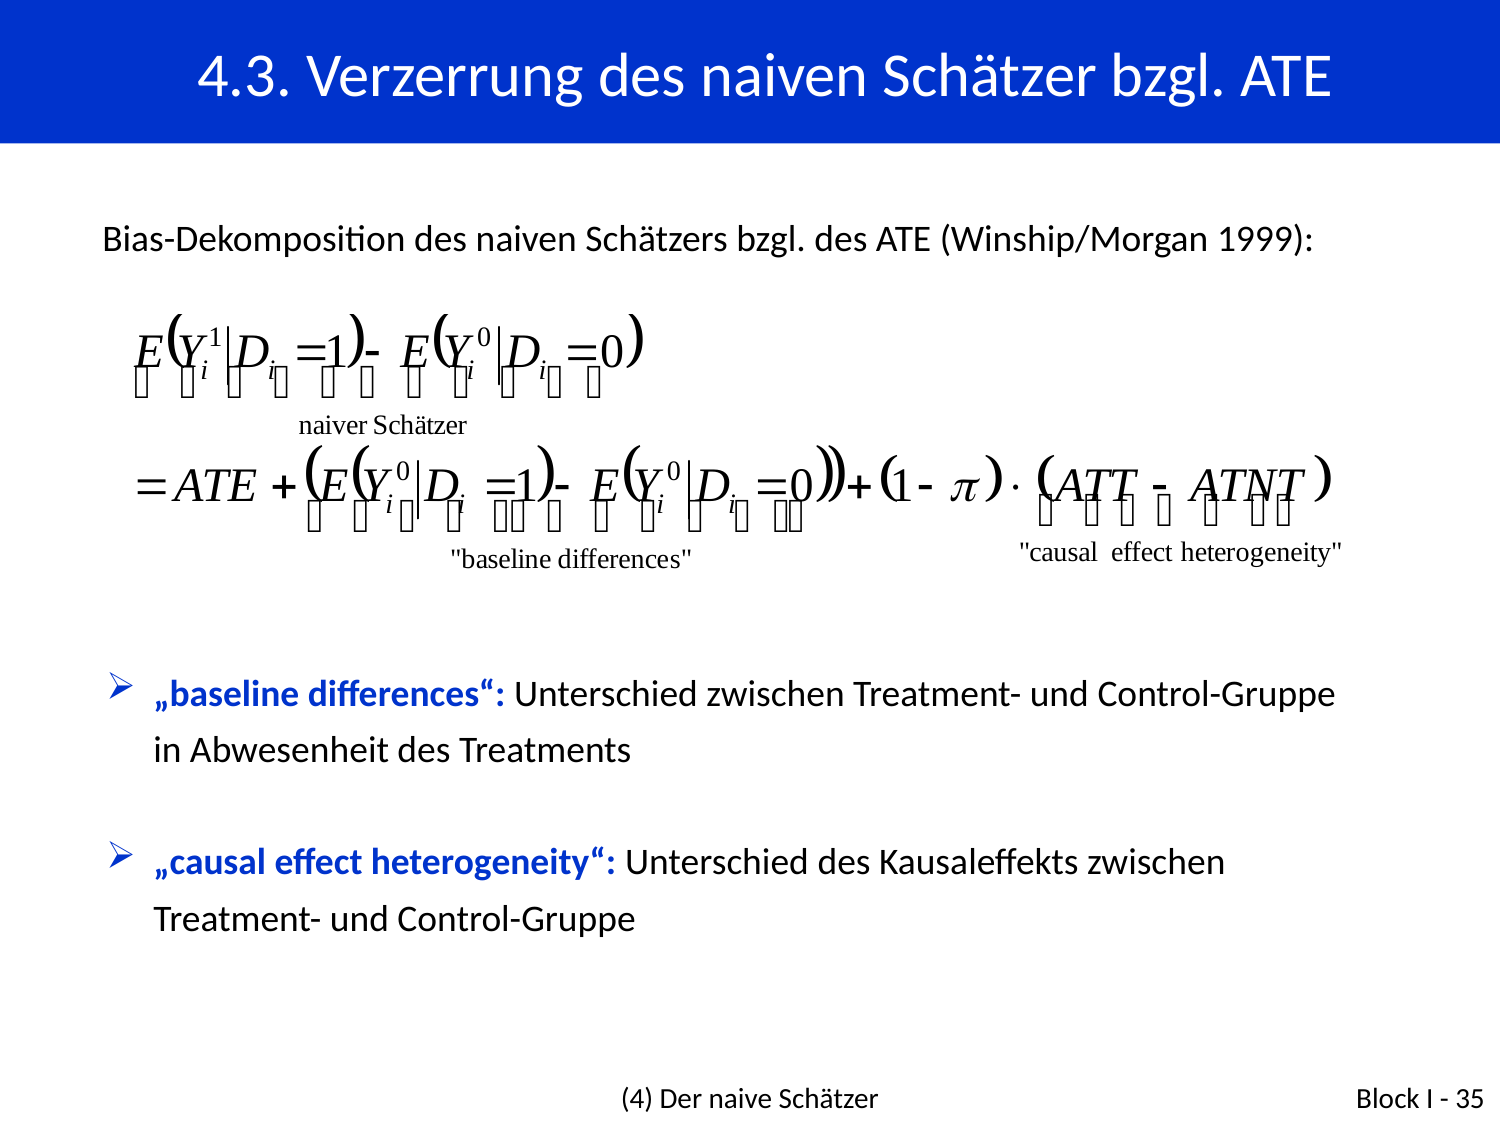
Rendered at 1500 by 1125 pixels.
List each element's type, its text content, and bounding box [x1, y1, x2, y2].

text_box 4.3. Verzerrung des naiven Schätzer bzgl. ATE [0, 0, 1500, 144]
text_box „baseline differences“: Unterschied zwischen Treatment- und Control-Gruppe in Abwesenheit des Treatments „causal effect heterogeneity“: Unterschied des Kausaleffekts zwischen Treatment- und Control-Gruppe [91, 649, 1380, 946]
slide_number Block I - 35 [1149, 1071, 1500, 1125]
text_box Bias-Dekomposition des naiven Schätzers bzgl. des ATE (Winship/Morgan 1999): [87, 197, 1352, 267]
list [125, 314, 1352, 580]
footer (4) Der naive Schätzer [362, 1071, 1138, 1125]
